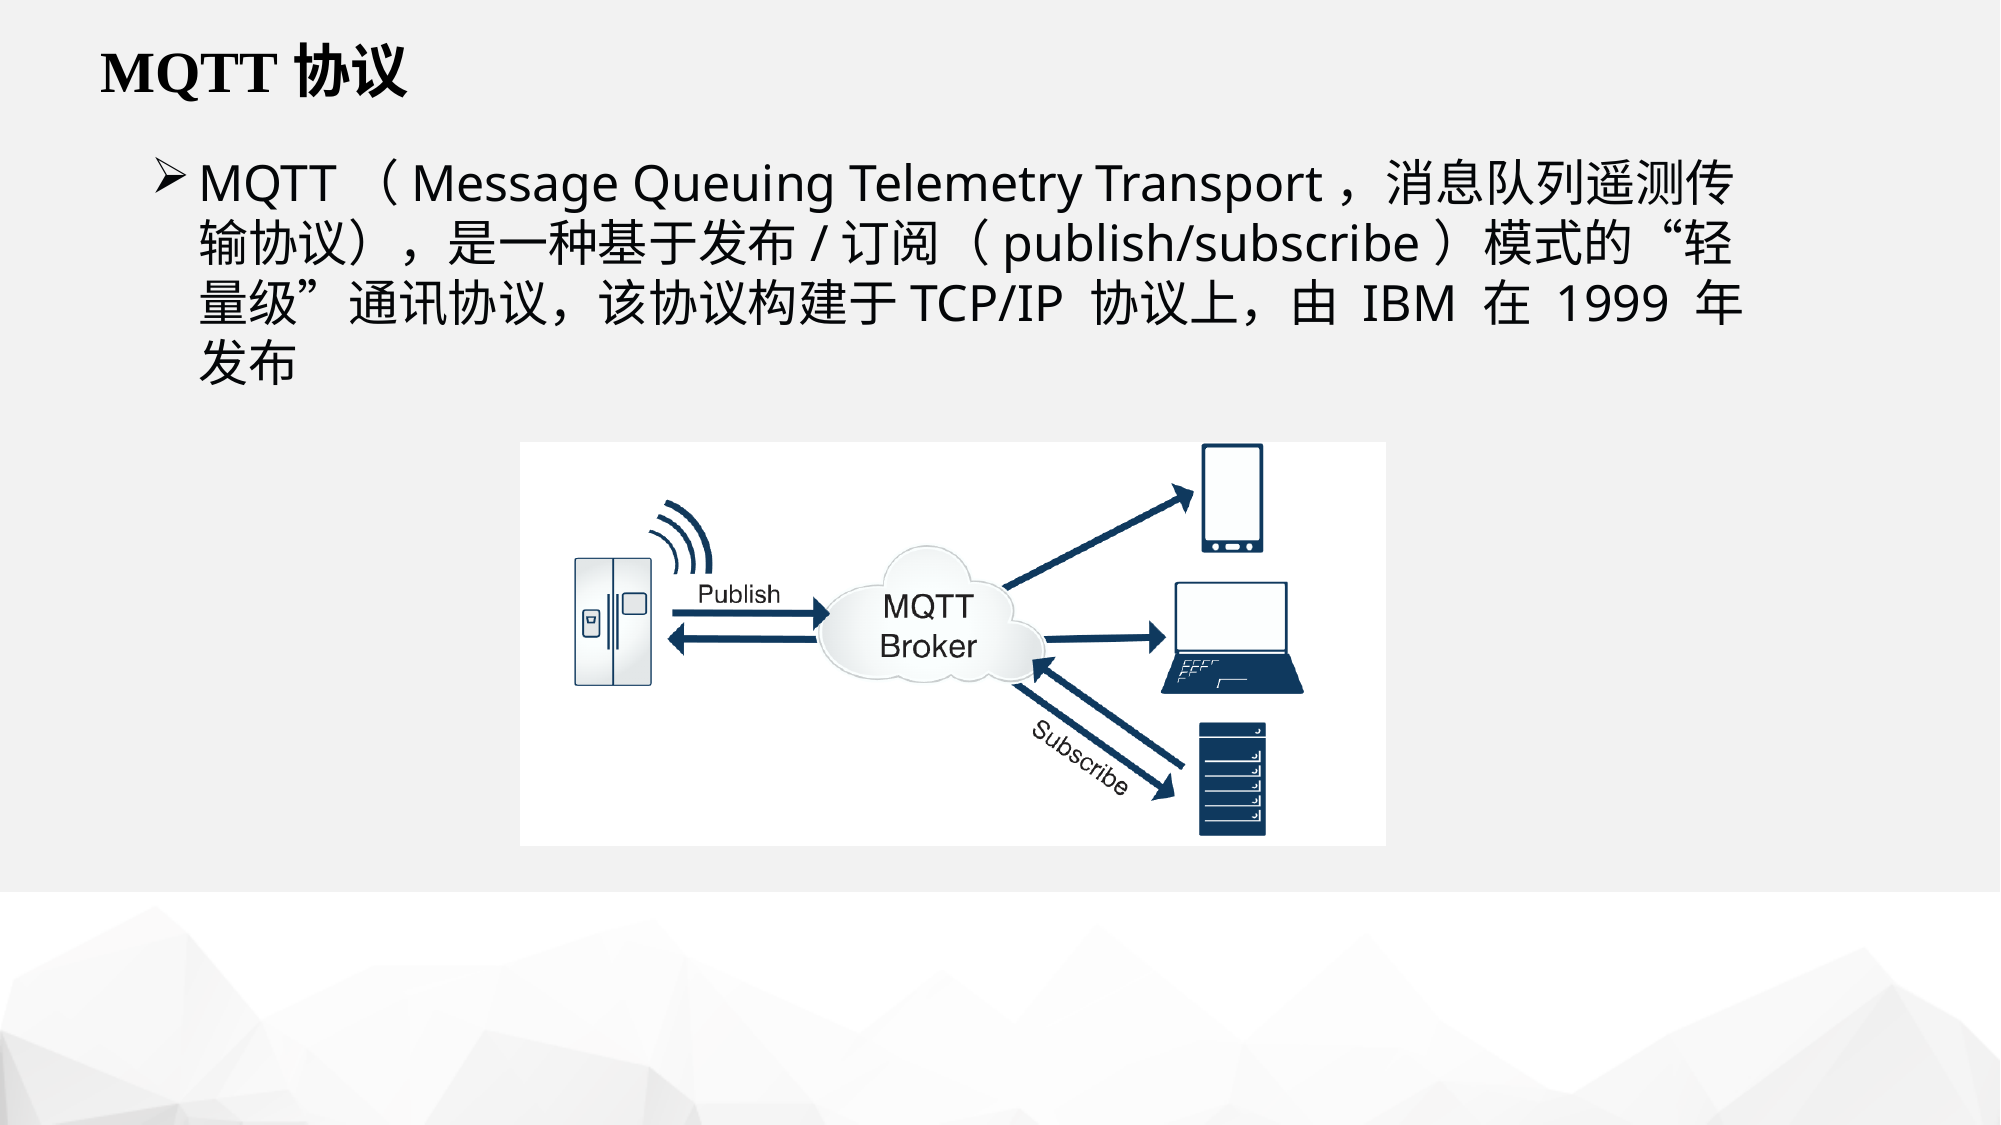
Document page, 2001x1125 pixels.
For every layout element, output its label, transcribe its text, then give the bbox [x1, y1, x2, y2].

text_box MQTT（Message Queuing Telemetry Transport，消息队列遥测传输协议），是一种基于发布/订阅（publish/subscribe）模式的“轻量级”通讯协议，该协议构建于TCP/IP 协议上，由 IBM 在 1999 年发布 [136, 144, 1769, 399]
text_box MQTT协议 [40, 26, 469, 145]
picture [520, 442, 1386, 846]
